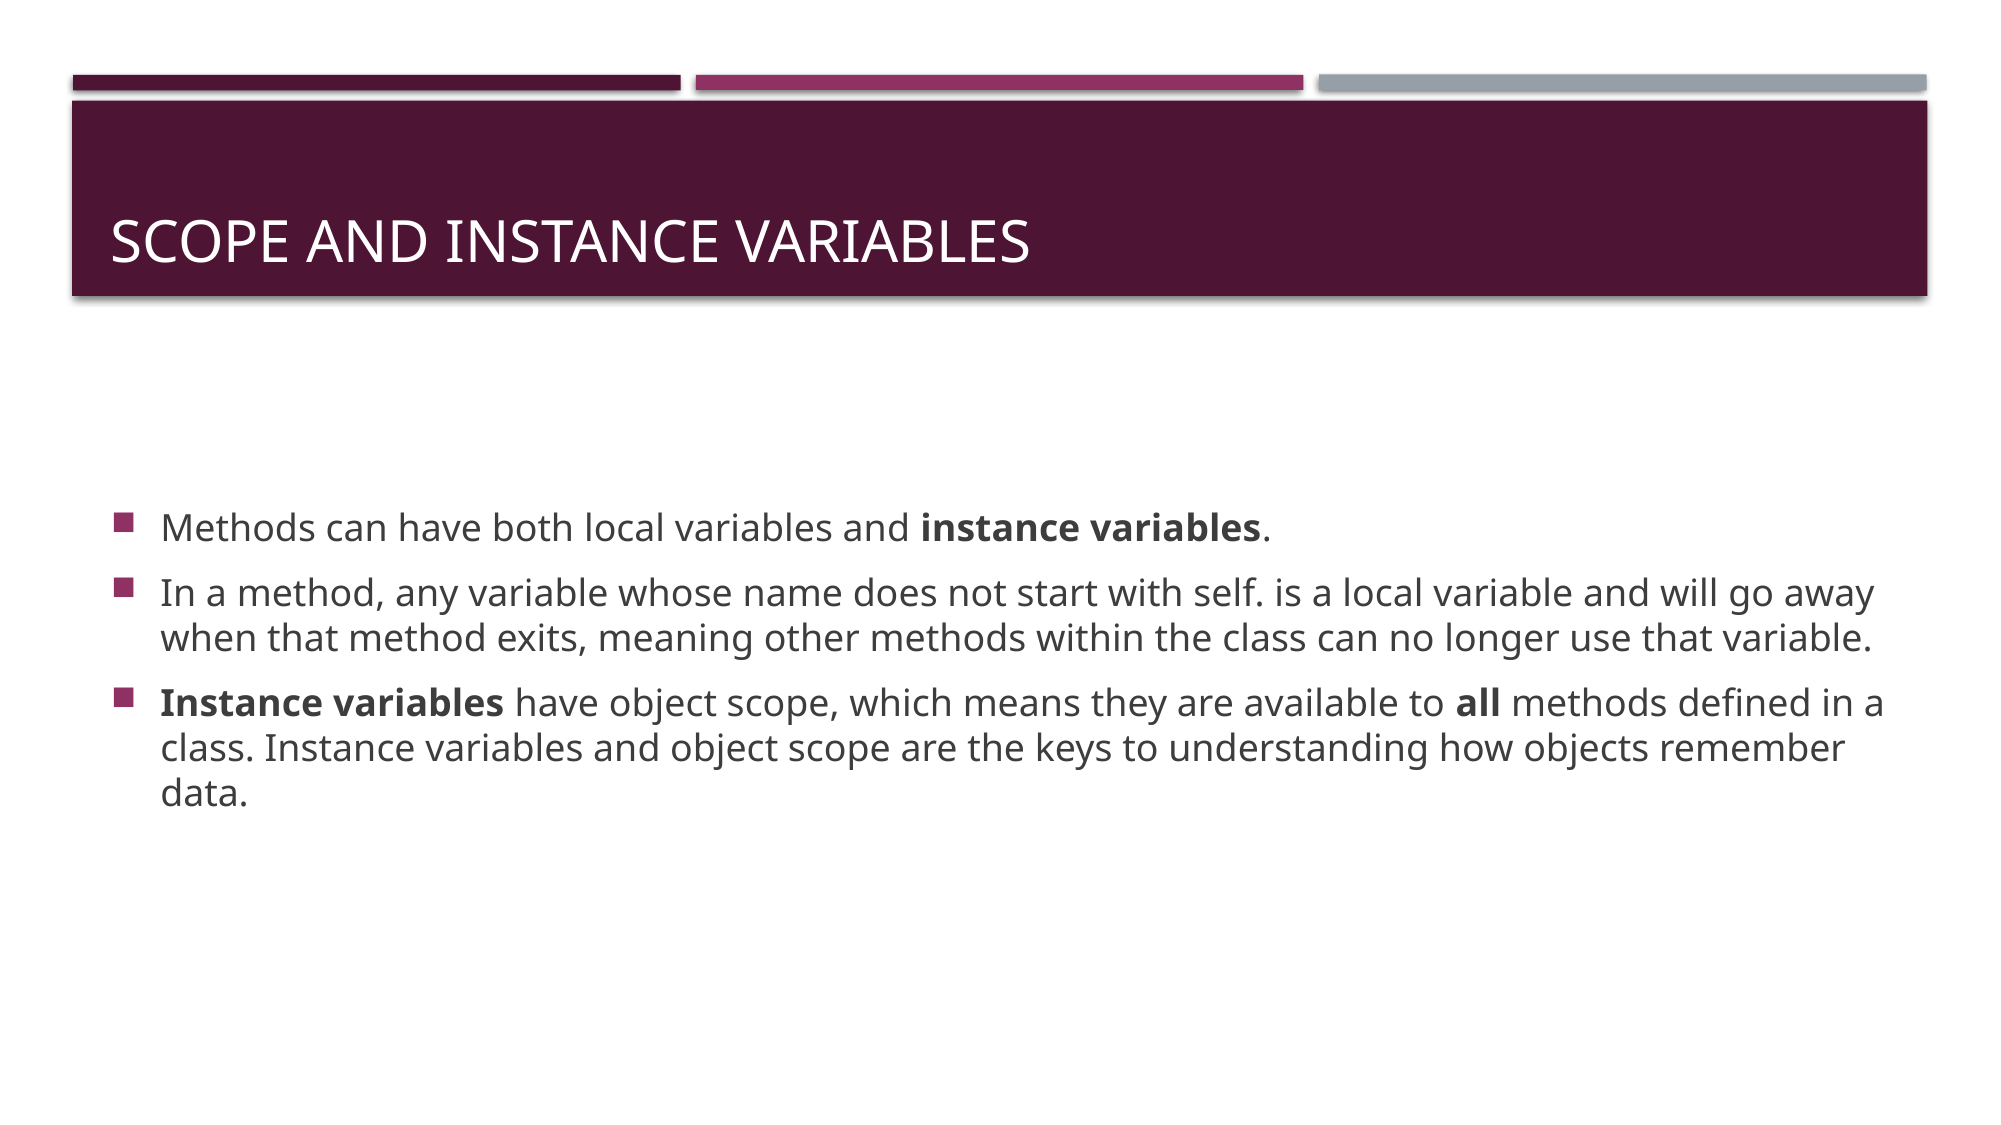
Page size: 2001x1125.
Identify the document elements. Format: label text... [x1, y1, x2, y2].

list Methods can have both local variables and instance variables. In a method, any variable whose name does not start with self. is a local variable and will go away when that method exits, meaning other methods within the class can no longer use that variable. Instance variables have object scope, which means they are available to all methods defined in a class. Instance variables and object scope are the keys to understanding how objects remember data. [95, 357, 1905, 962]
title SCOPE AND INSTANCE VARIABLES [95, 115, 1905, 282]
